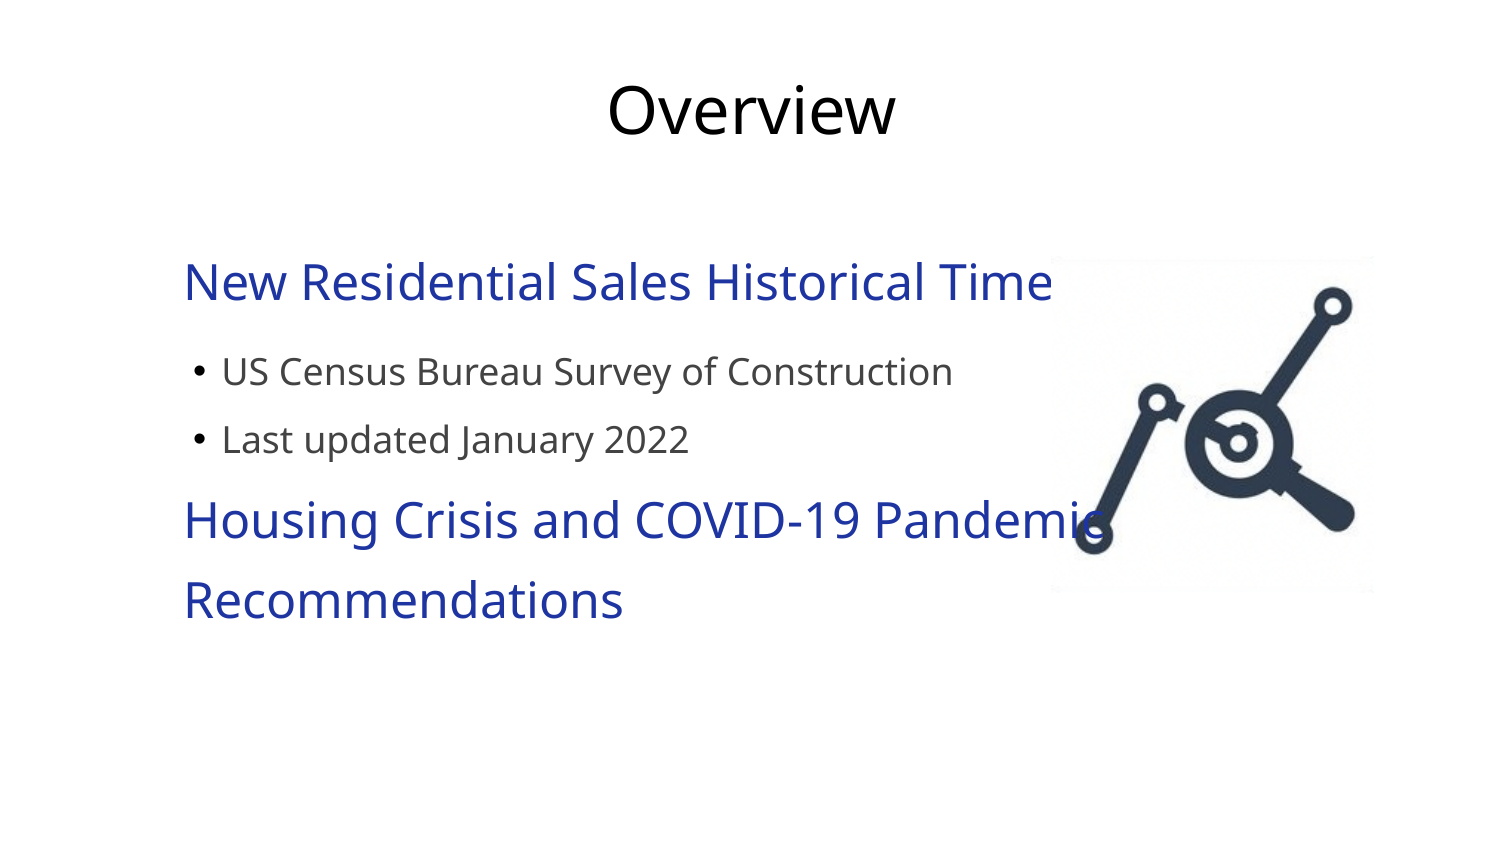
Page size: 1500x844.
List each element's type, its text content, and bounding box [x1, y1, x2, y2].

title Overview [79, 68, 1426, 148]
text_box Housing Crisis and COVID-19 Pandemic [168, 485, 1046, 553]
picture [1051, 255, 1374, 594]
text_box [167, 246, 1384, 458]
text_box Recommendations [168, 564, 1374, 632]
